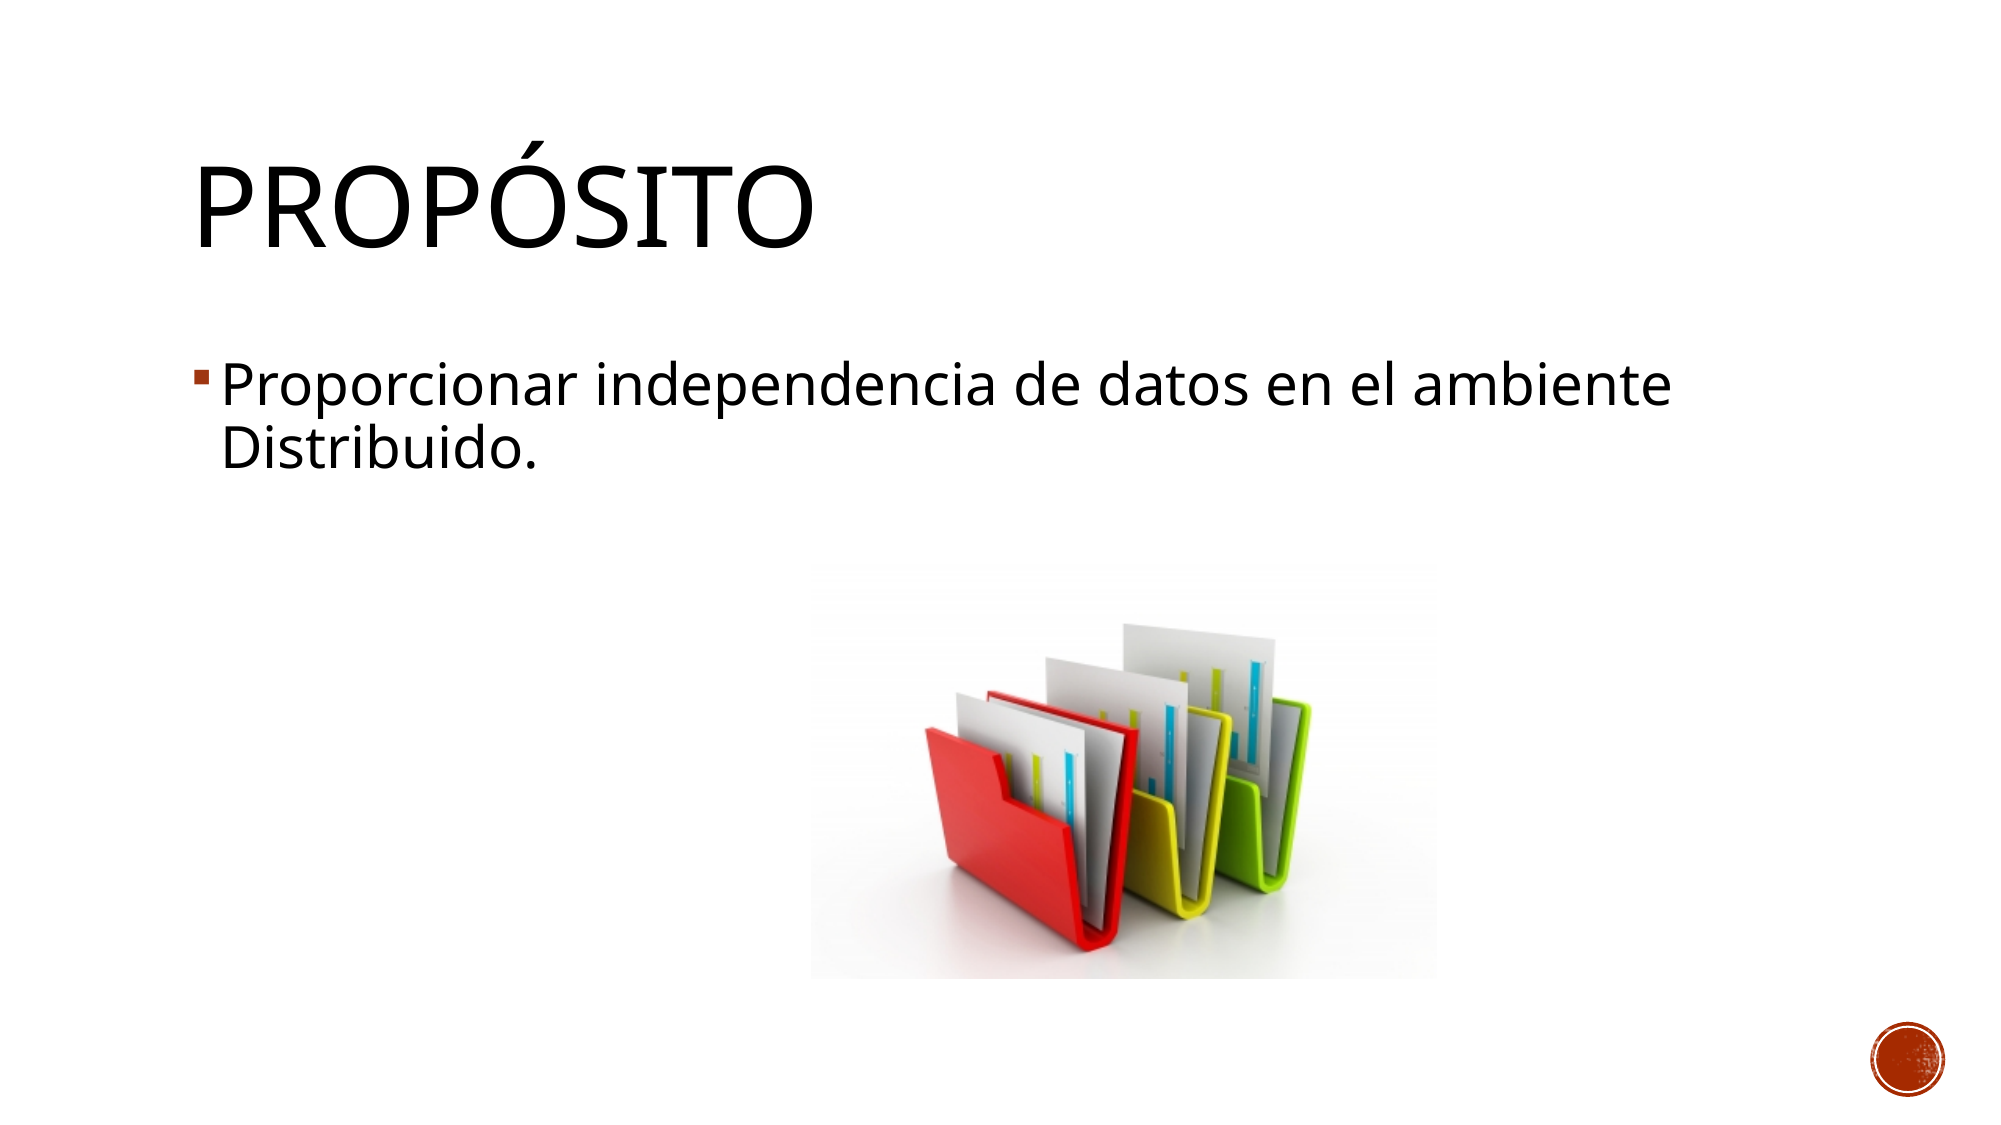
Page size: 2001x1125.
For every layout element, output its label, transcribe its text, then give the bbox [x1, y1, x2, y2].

title Propósito [175, 79, 1826, 344]
list Proporcionar independencia de datos en el ambiente Distribuido. [175, 348, 1826, 1013]
picture [811, 563, 1437, 979]
